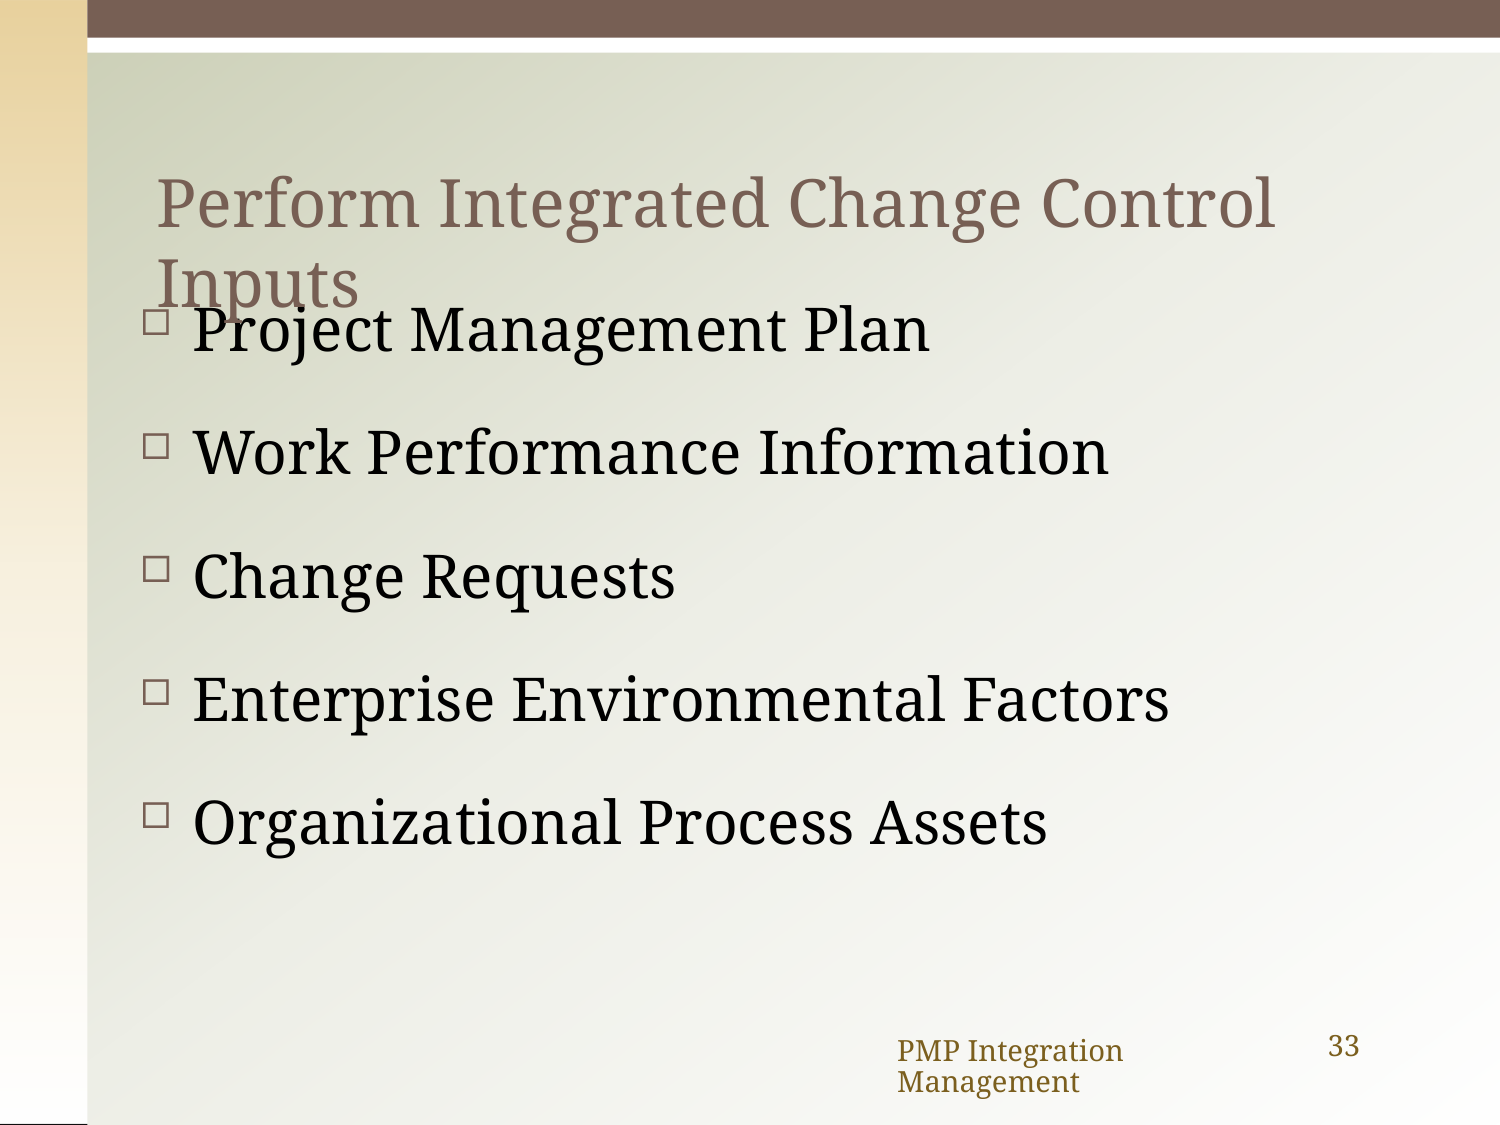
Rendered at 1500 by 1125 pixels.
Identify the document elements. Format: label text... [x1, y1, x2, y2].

list Project Management Plan Work Performance Information Change Requests Enterprise Environmental Factors Organizational Process Assets [137, 260, 1362, 929]
footer PMP Integration Management [895, 1035, 1292, 1125]
title Perform Integrated Change Control Inputs [153, 160, 1415, 349]
picture [0, 0, 1500, 1125]
slide_number 33 [1323, 1035, 1367, 1125]
